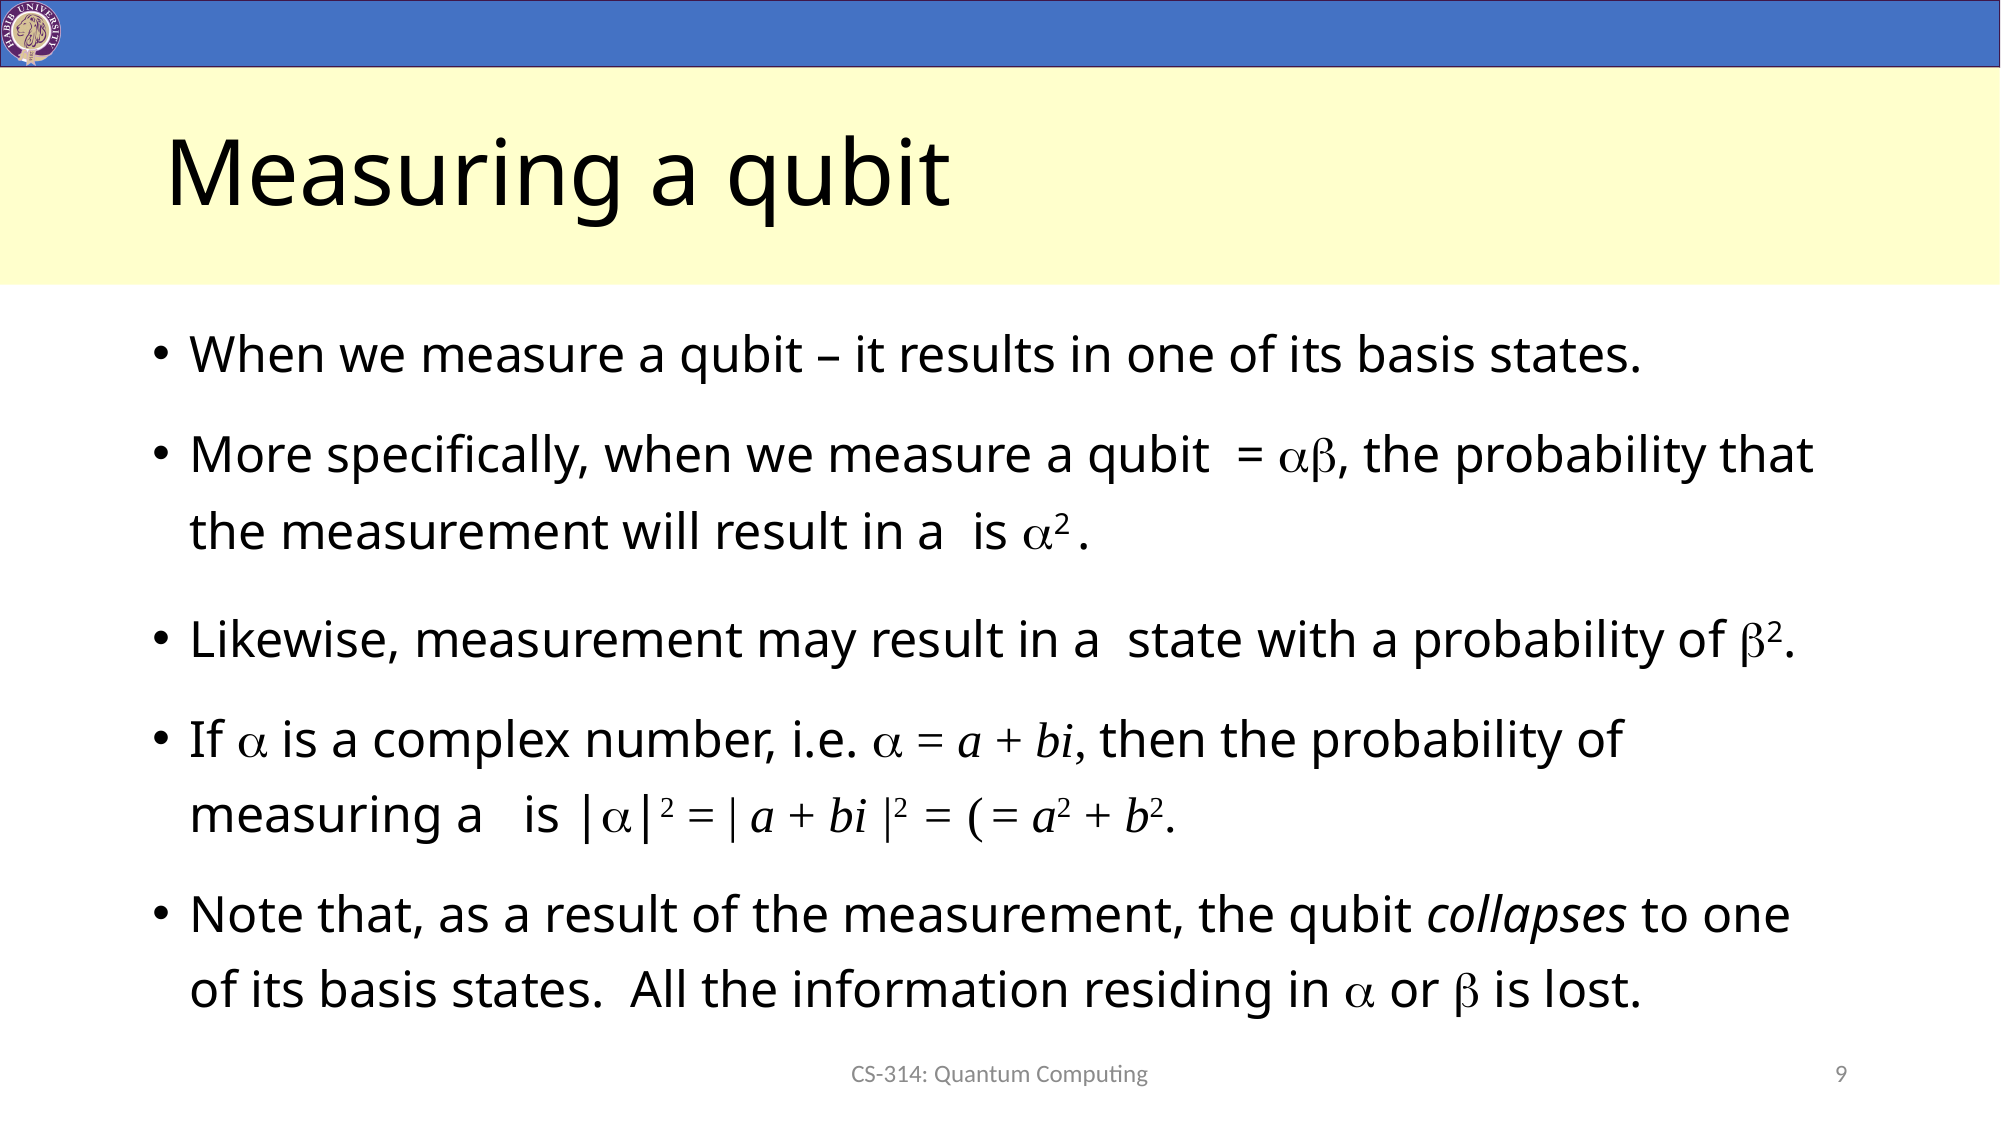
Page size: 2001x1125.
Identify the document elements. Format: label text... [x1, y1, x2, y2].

slide_number 9 [1412, 1042, 1863, 1103]
picture [1, 0, 62, 67]
title Measuring a qubit [0, 67, 2000, 285]
footer CS-314: Quantum Computing [662, 1042, 1338, 1103]
